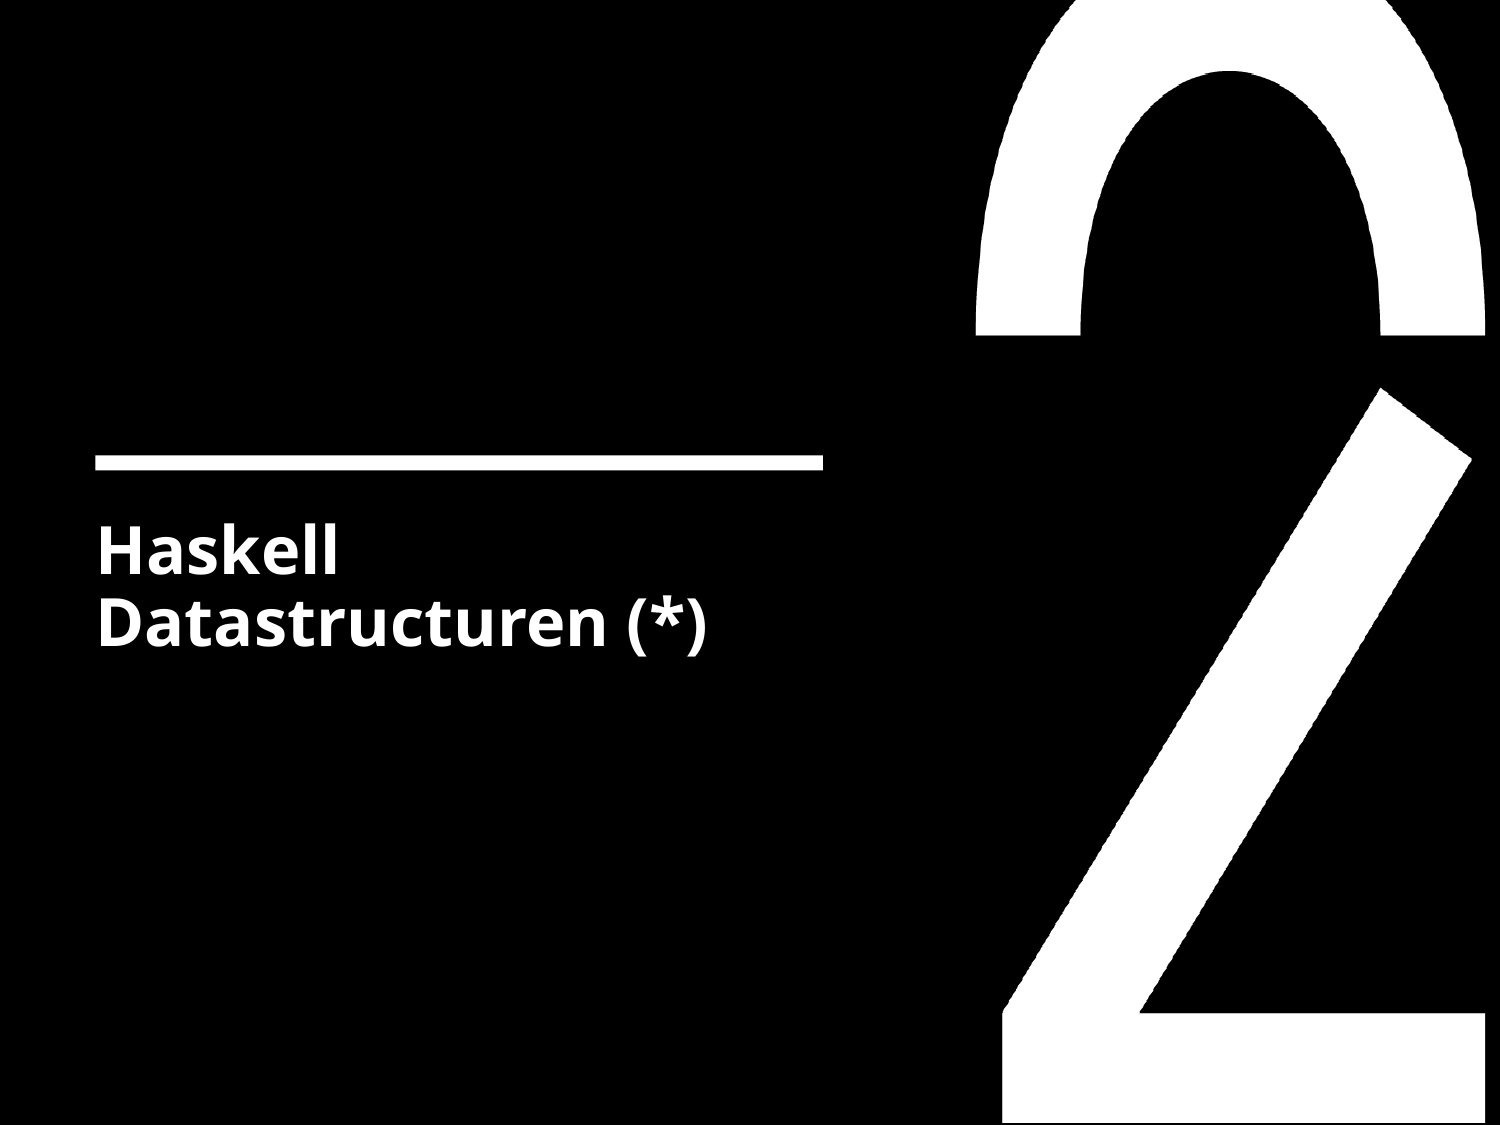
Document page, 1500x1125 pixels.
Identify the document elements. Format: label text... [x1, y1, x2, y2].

picture [0, 0, 1500, 1123]
title Haskell Datastructuren (*) [80, 509, 823, 733]
